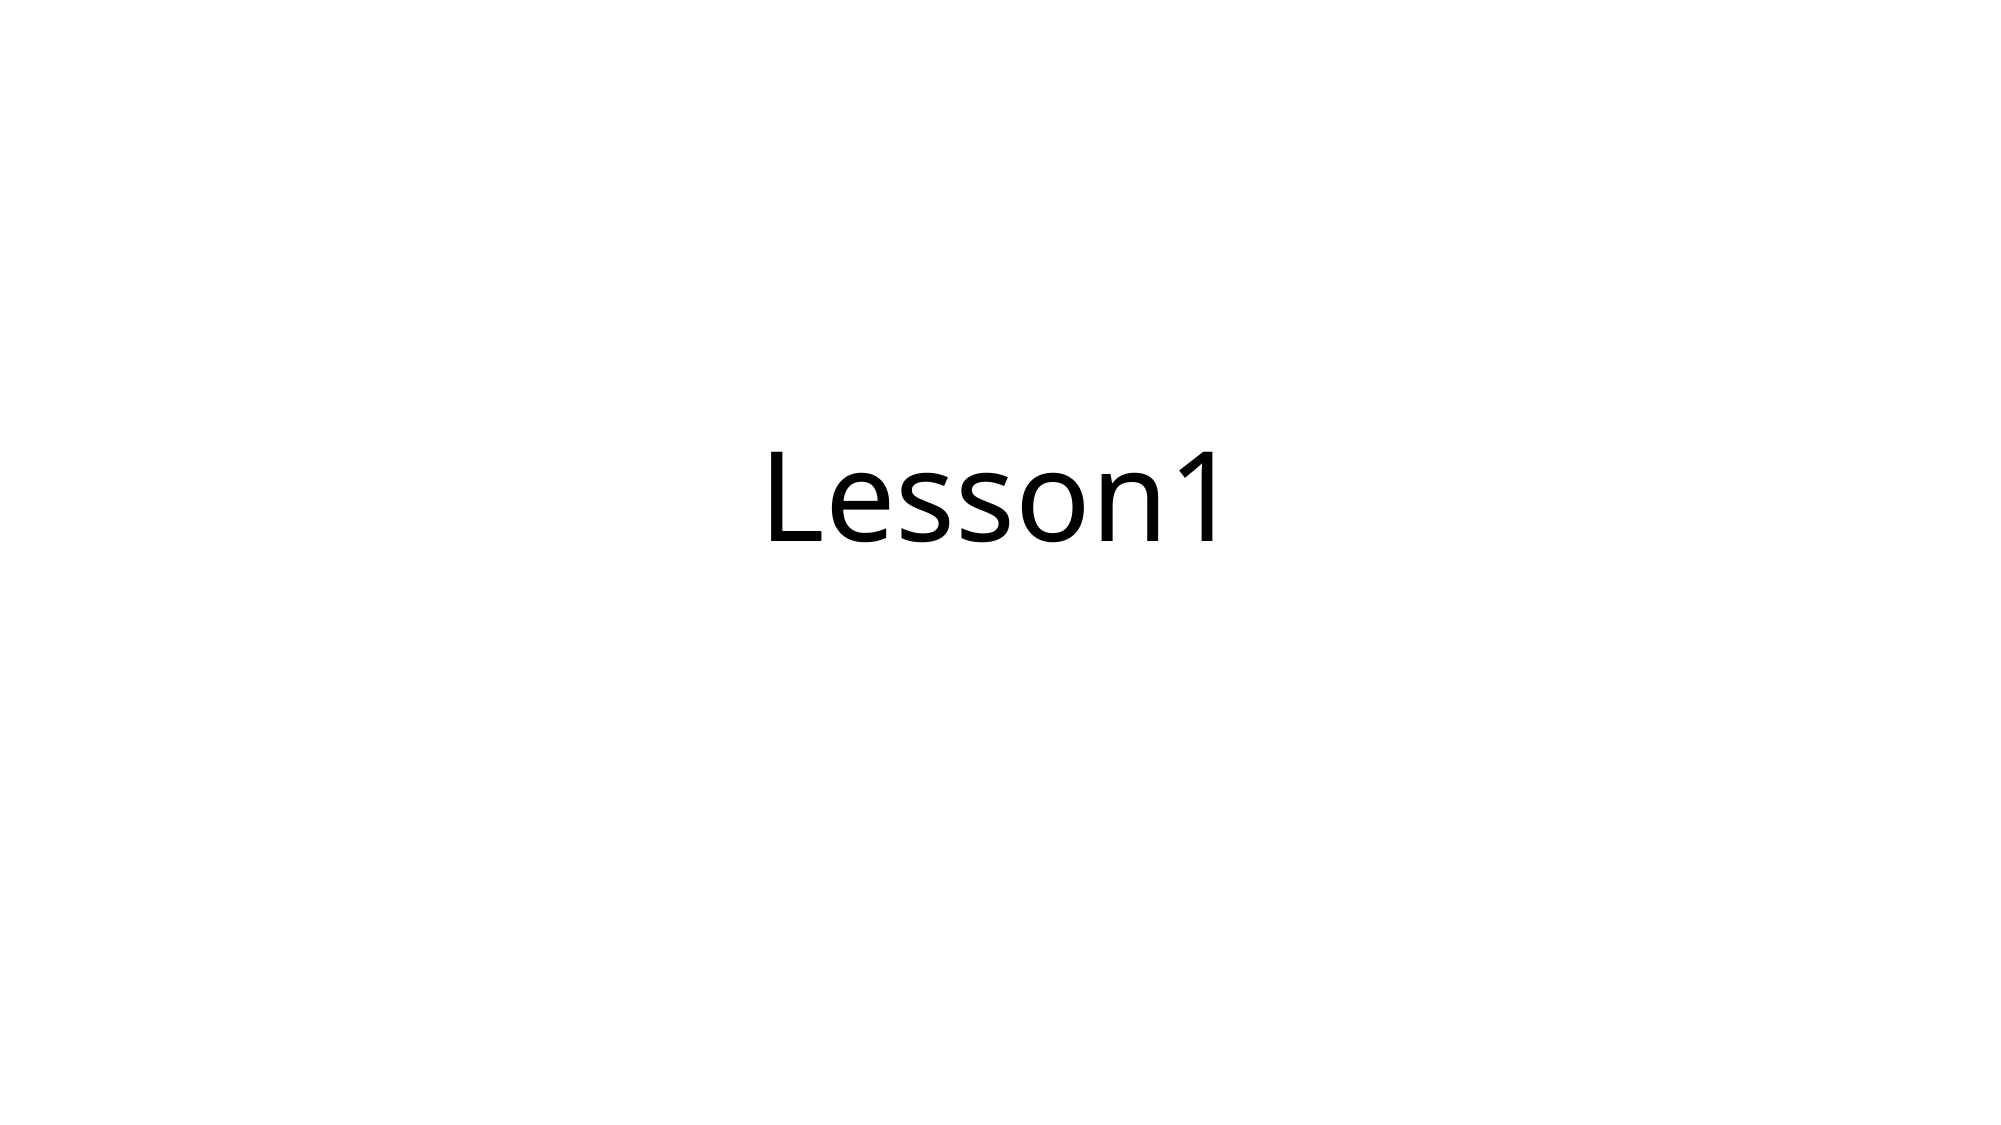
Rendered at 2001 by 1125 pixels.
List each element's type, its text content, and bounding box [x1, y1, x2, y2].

title Lesson1 [249, 184, 1750, 576]
